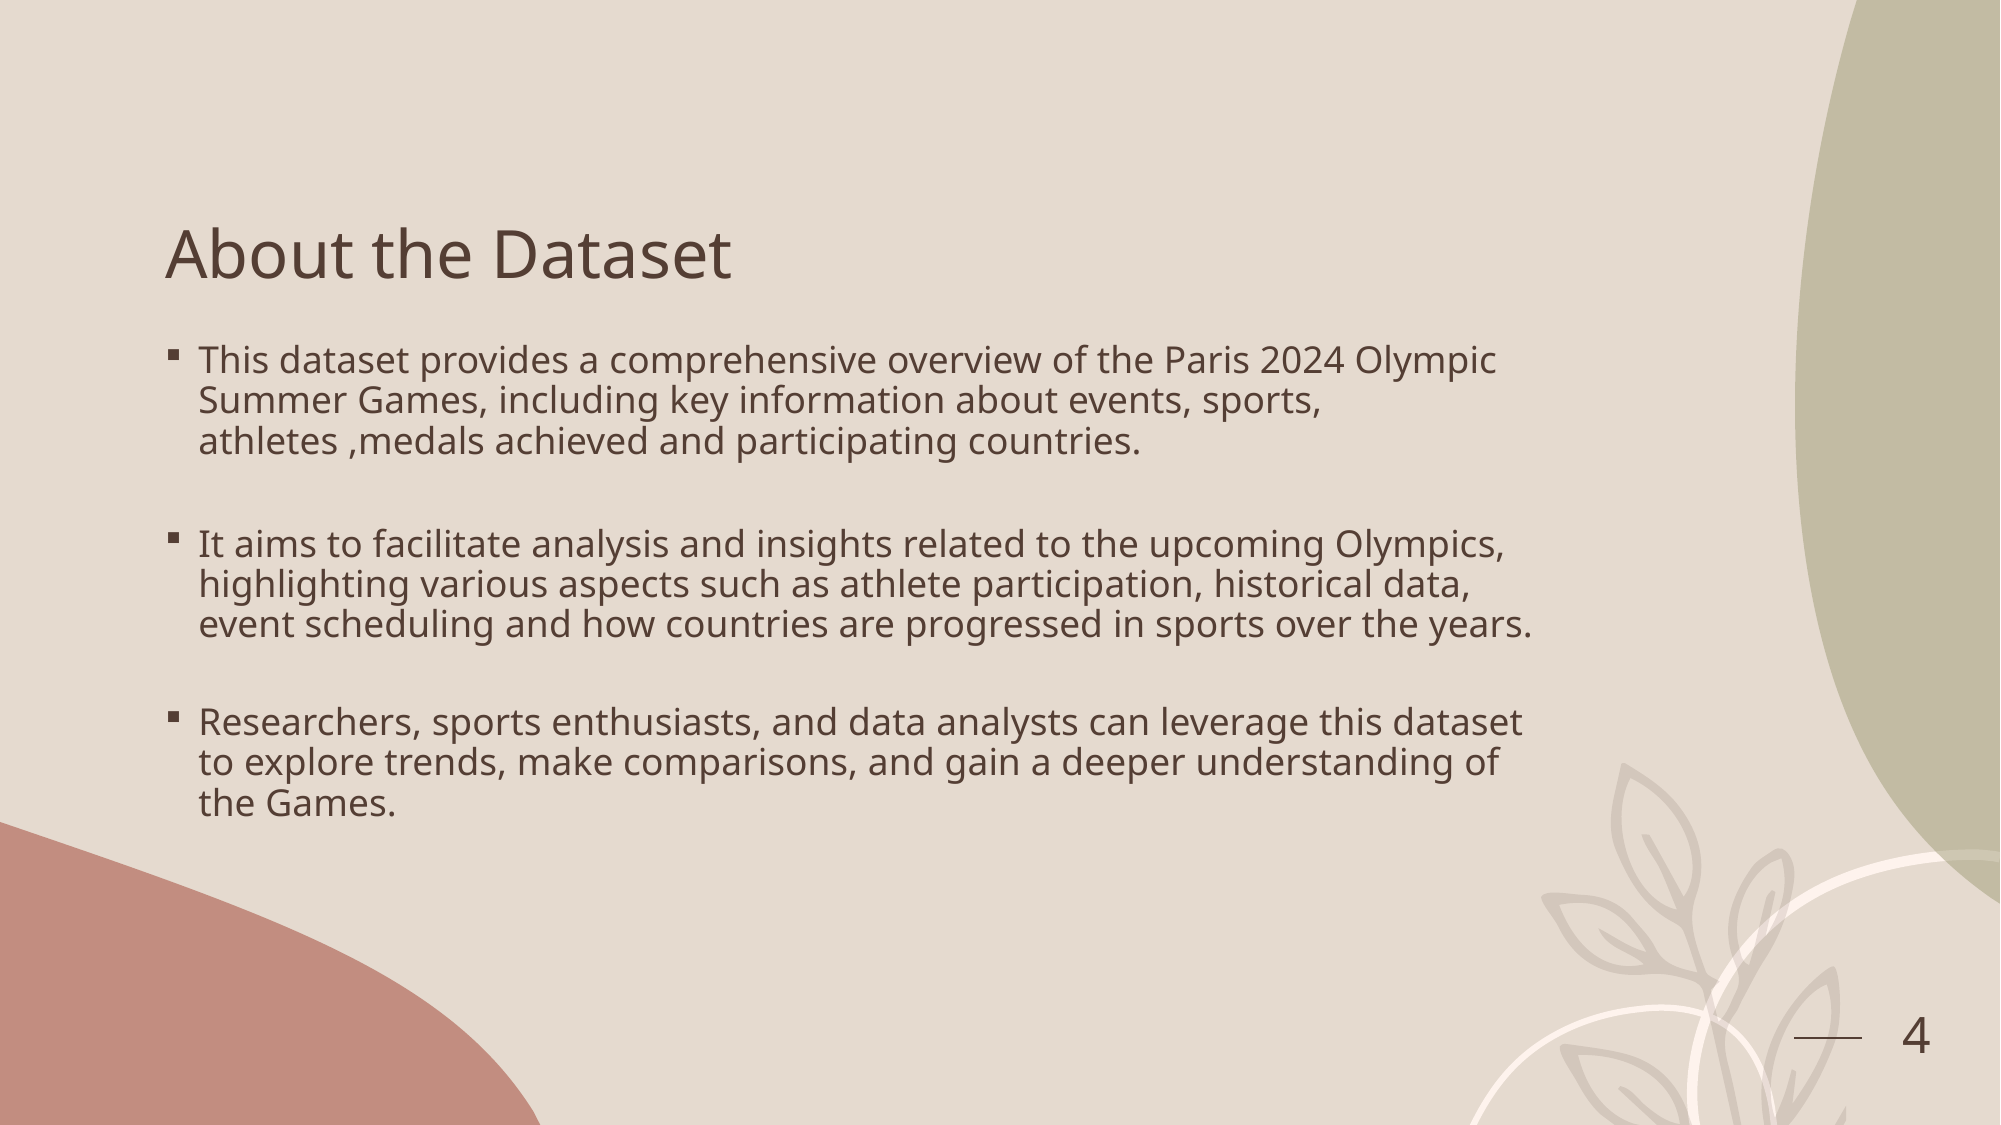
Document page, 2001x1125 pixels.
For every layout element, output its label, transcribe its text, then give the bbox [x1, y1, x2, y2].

slide_number 4 [1862, 964, 1971, 1112]
list This dataset provides a comprehensive overview of the Paris 2024 Olympic Summer Games, including key information about events, sports, athletes ,medals achieved and participating countries. It aims to facilitate analysis and insights related to the upcoming Olympics, highlighting various aspects such as athlete participation, historical data, event scheduling and how countries are progressed in sports over the years. Researchers, sports enthusiasts, and data analysts can leverage this dataset to explore trends, make comparisons, and gain a deeper understanding of the Games. [150, 334, 1575, 881]
title About the Dataset [150, 149, 1386, 300]
